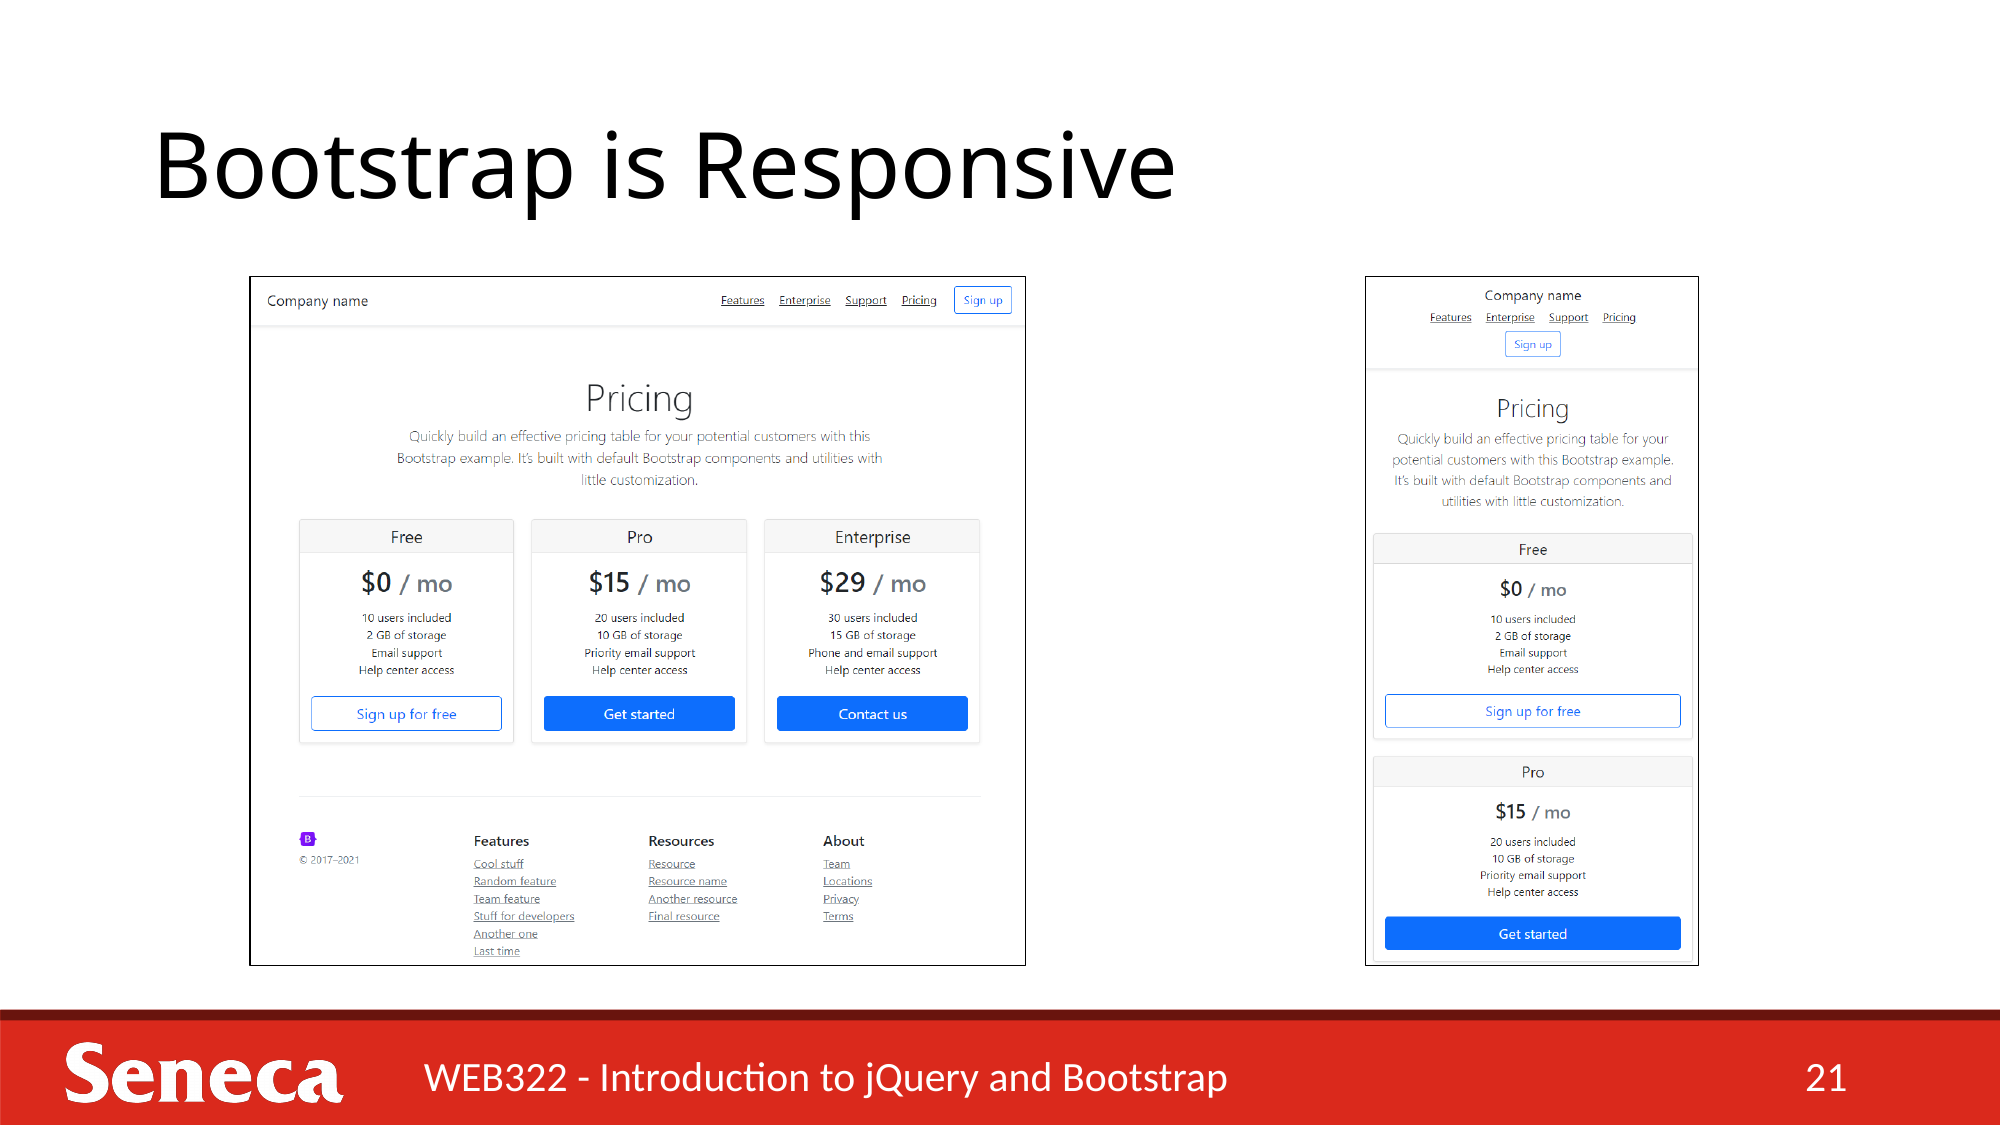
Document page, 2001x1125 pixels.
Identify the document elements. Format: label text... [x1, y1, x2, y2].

slide_number 21 [1717, 1042, 1863, 1103]
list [250, 277, 1025, 965]
footer WEB322 - Introduction to jQuery and Bootstrap [409, 1042, 1641, 1103]
picture [65, 1042, 344, 1103]
title Bootstrap is Responsive [137, 59, 1863, 278]
picture [1365, 277, 1698, 965]
